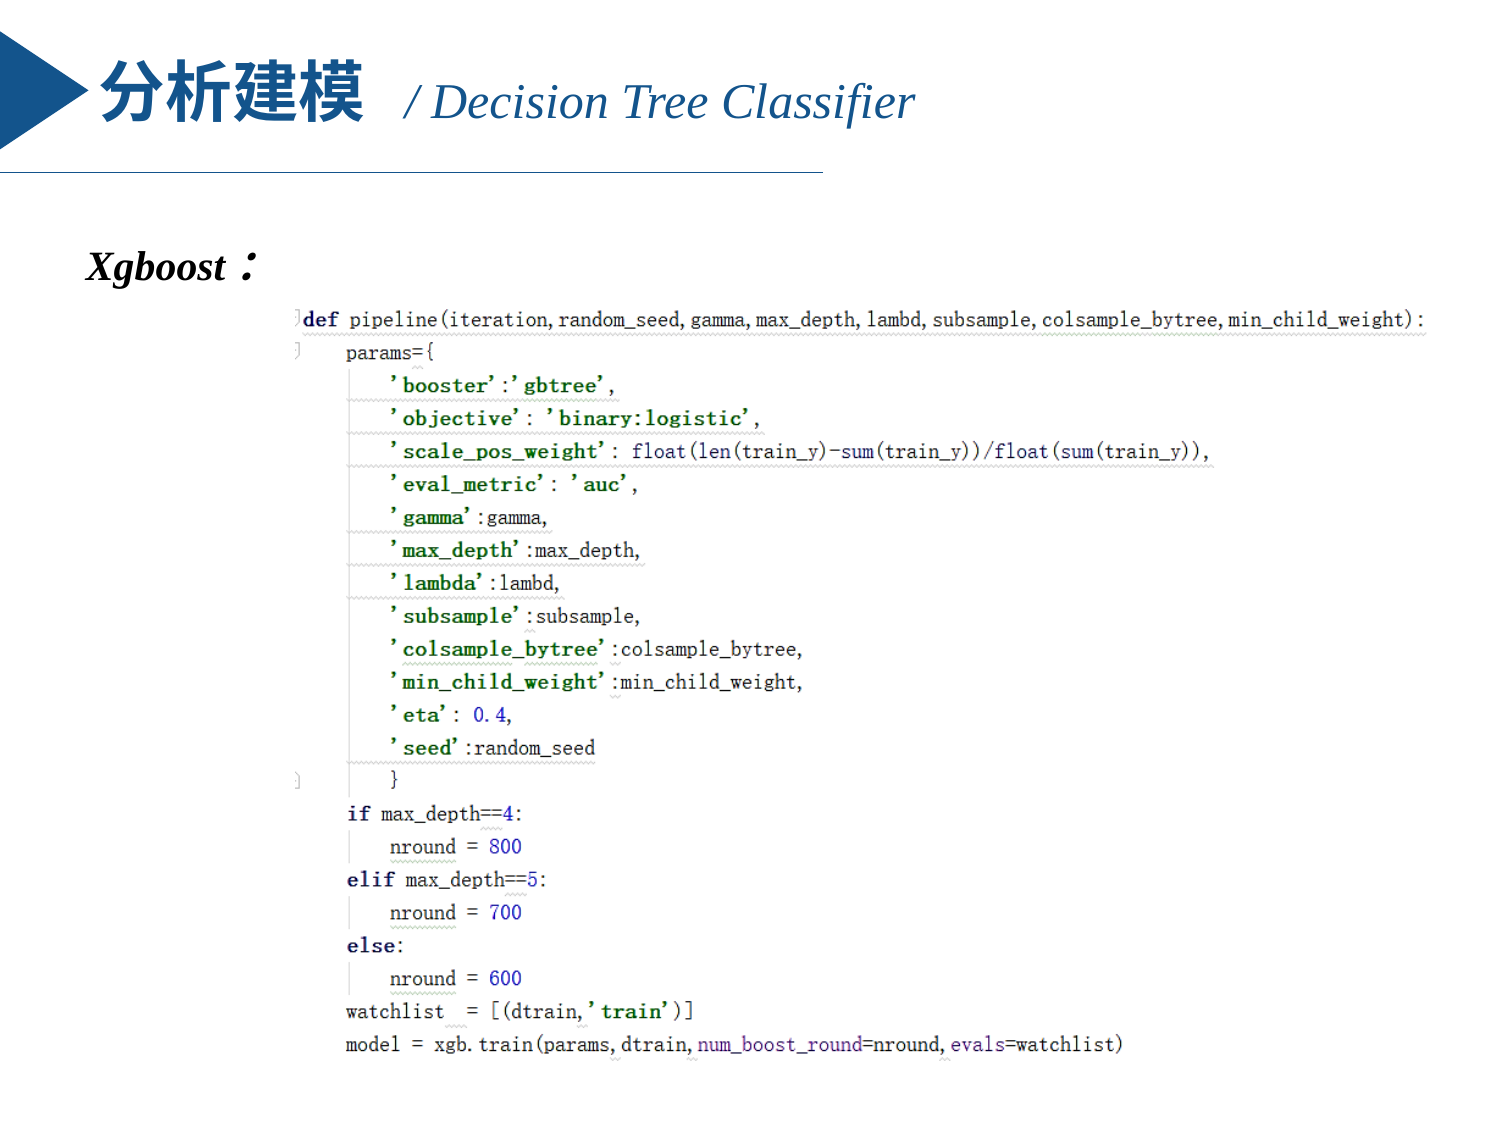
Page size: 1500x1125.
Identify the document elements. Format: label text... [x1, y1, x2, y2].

text_box / Decision Tree Classifier [389, 61, 932, 137]
text_box 分析建模 [83, 42, 381, 138]
text_box [0, 31, 89, 150]
text_box Xgboost： [70, 206, 1442, 297]
picture [295, 302, 1446, 1061]
